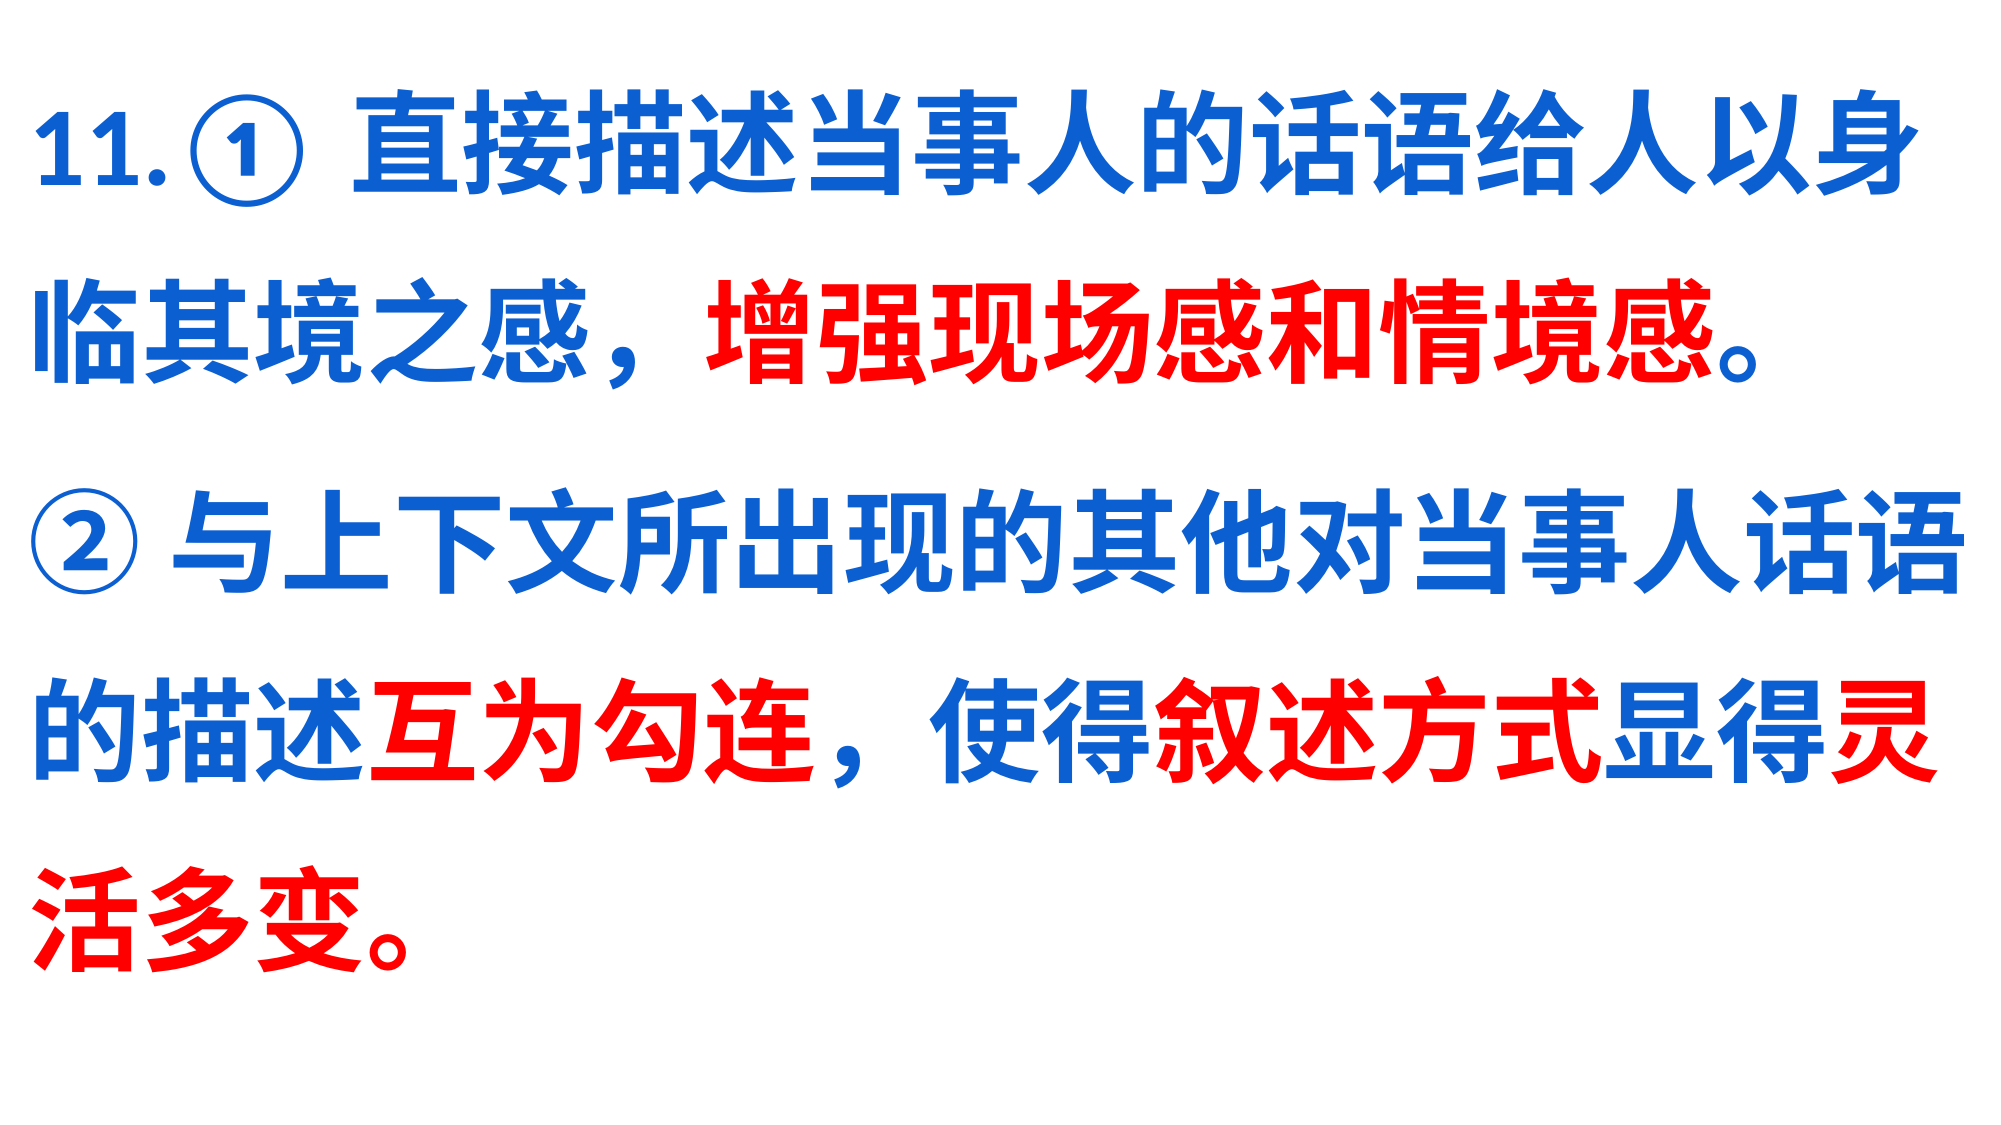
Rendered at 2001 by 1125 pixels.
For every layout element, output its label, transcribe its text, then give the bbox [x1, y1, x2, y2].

list 11.①直接描述当事人的话语给人以身临其境之感，增强现场感和情境感。 ②与上下文所出现的其他对当事人话语的描述互为勾连，使得叙述方式显得灵活多变。 [13, 11, 1987, 1125]
